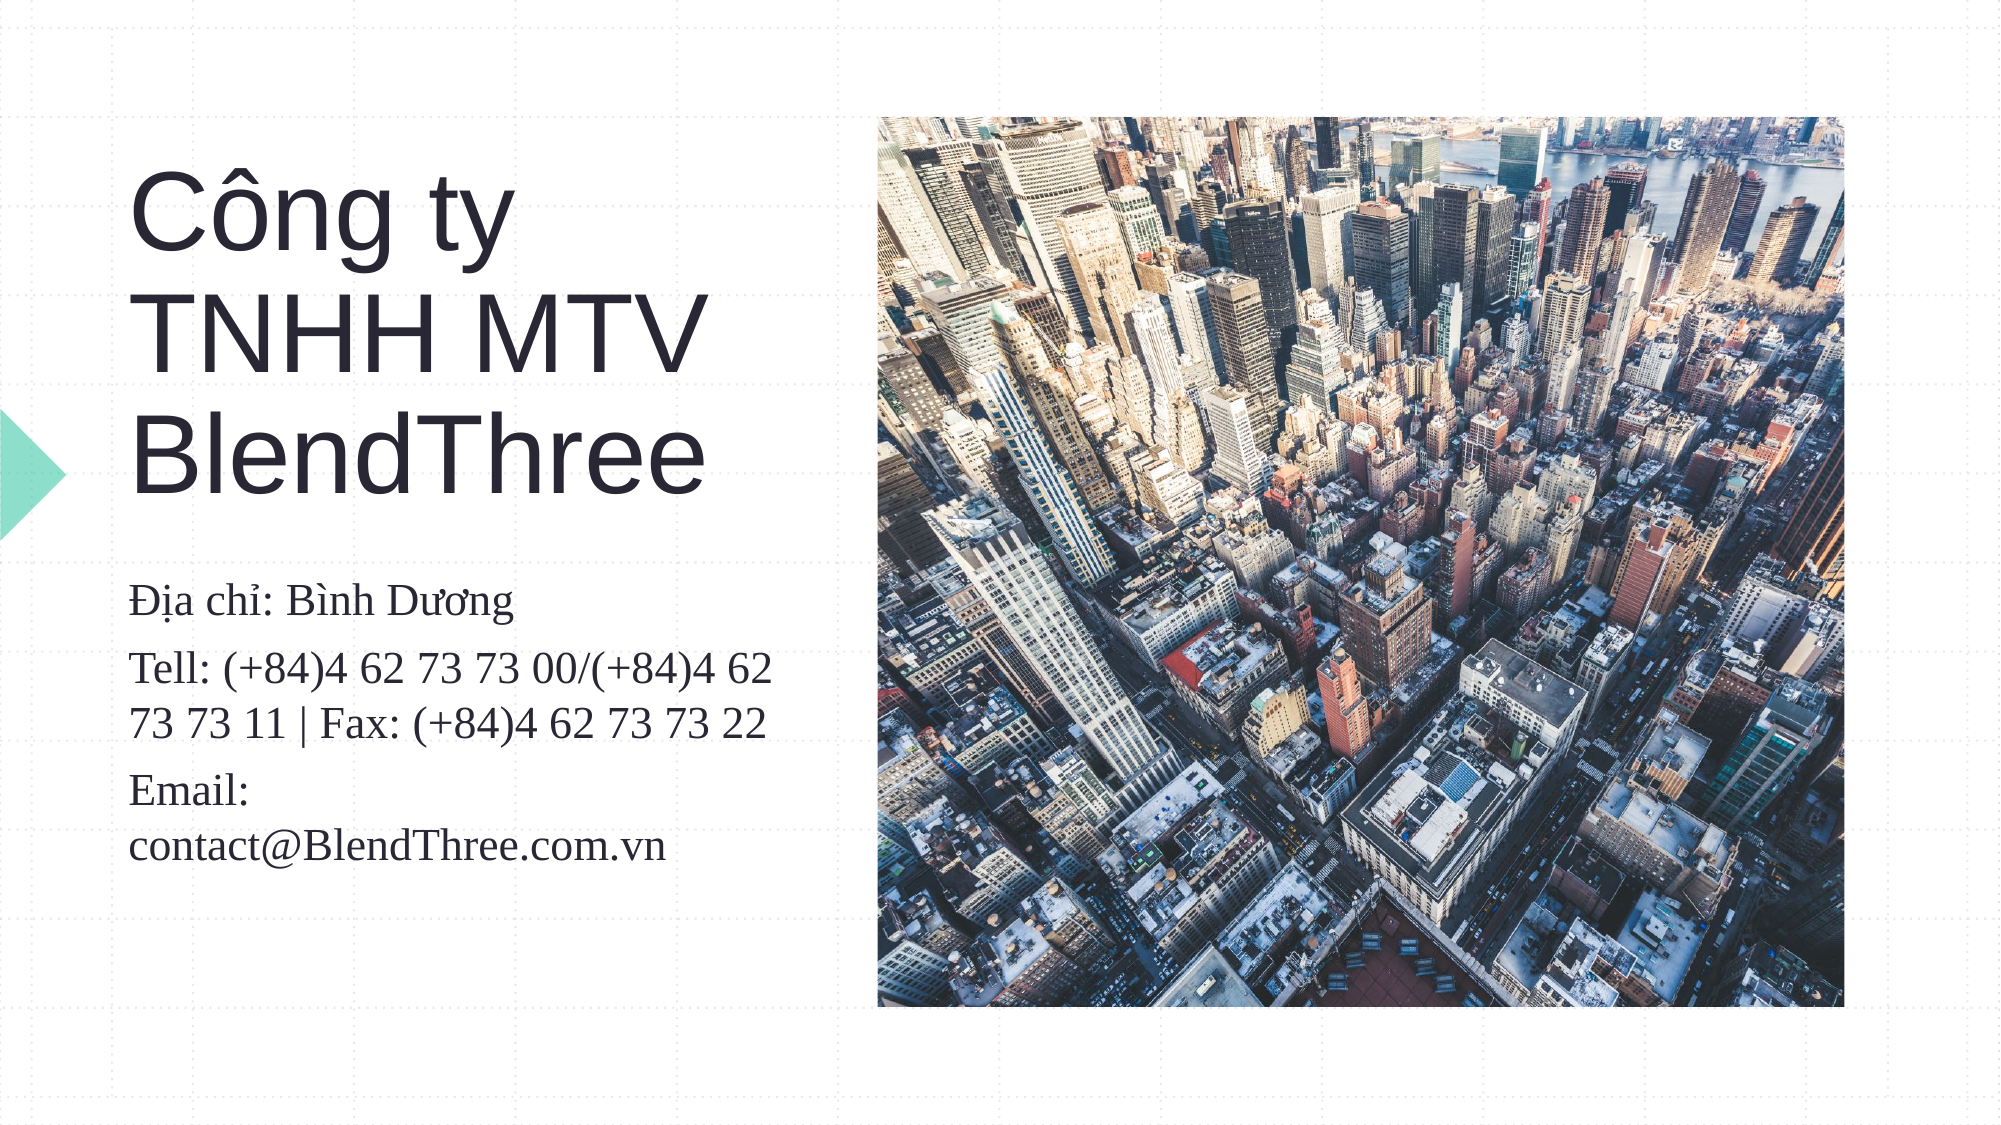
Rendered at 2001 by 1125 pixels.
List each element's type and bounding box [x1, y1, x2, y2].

text_box [0, 0, 2000, 1125]
picture [877, 116, 1845, 1007]
